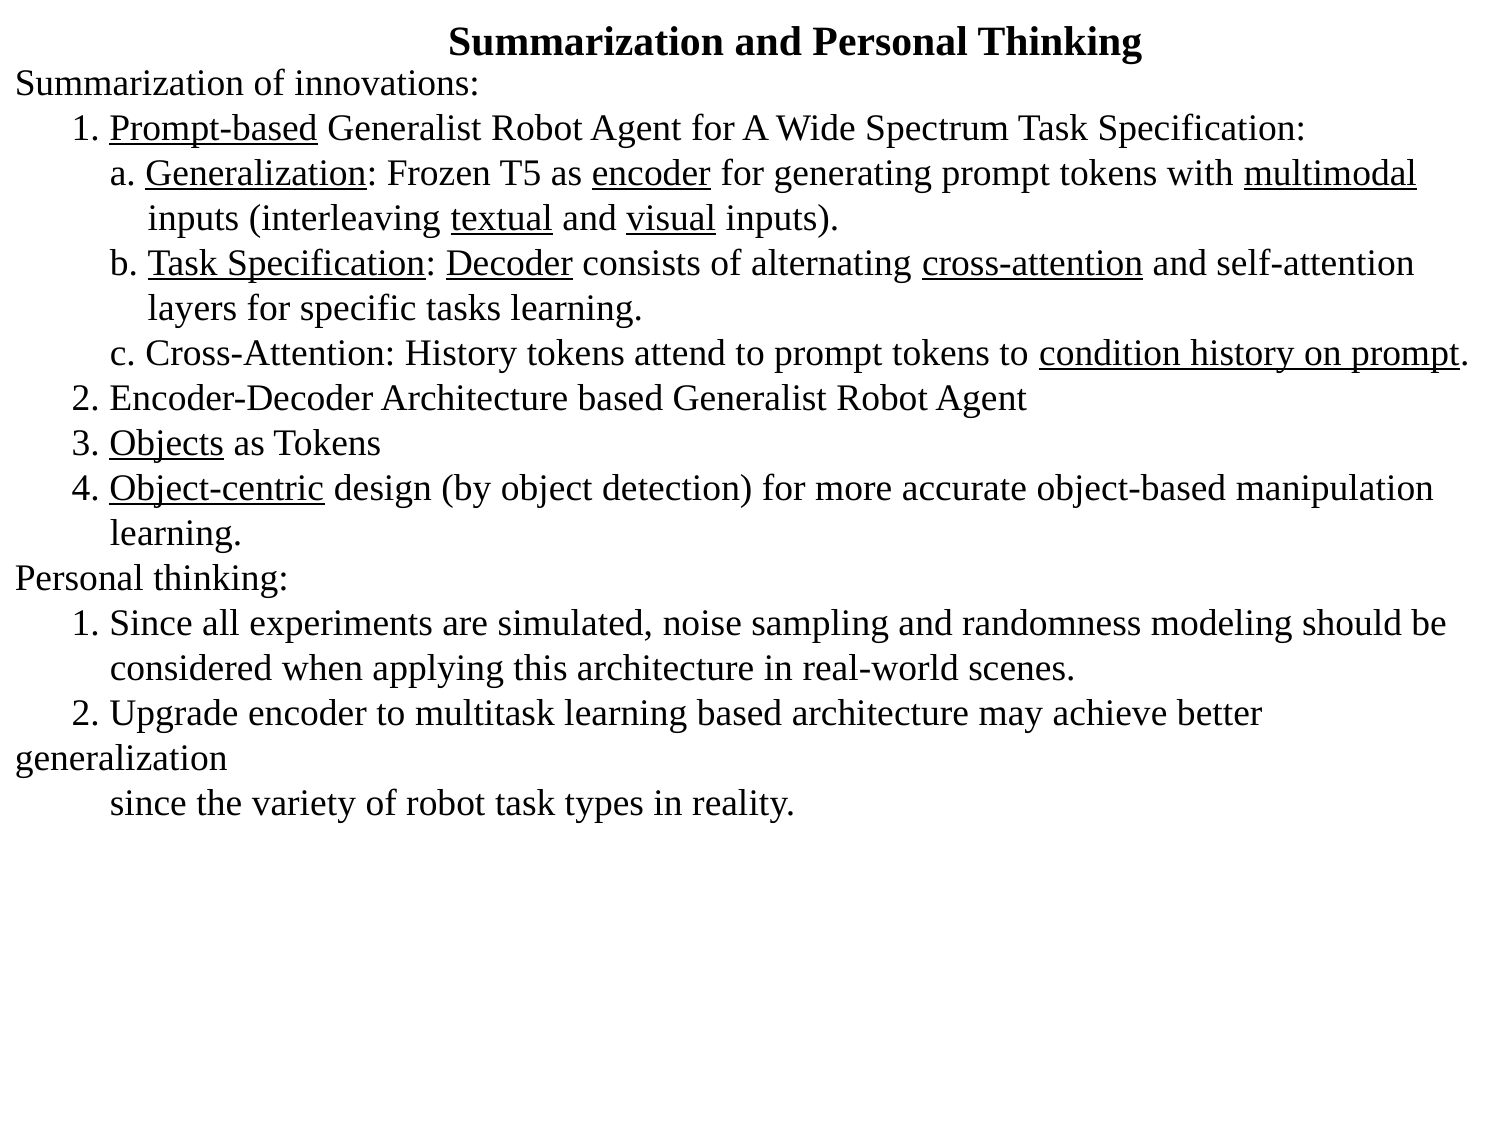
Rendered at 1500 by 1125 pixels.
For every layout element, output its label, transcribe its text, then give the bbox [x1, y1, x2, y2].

text_box Summarization and Personal Thinking [433, 6, 1158, 50]
text_box Summarization of innovations: 1. Prompt-based Generalist Robot Agent for A Wide Spectrum Task Specification: a. Generalization: Frozen T5 as encoder for generating prompt tokens with multimodal inputs (interleaving textual and visual inputs). b. Task Specification: Decoder consists of alternating cross-attention and self-attention layers for specific tasks learning. c. Cross-Attention: History tokens attend to prompt tokens to condition history on prompt. 2. Encoder-Decoder Architecture based Generalist Robot Agent 3. Objects as Tokens 4. Object-centric design (by object detection) for more accurate object-based manipulation learning. Personal thinking: 1. Since all experiments are simulated, noise sampling and randomness modeling should be considered when applying this architecture in real-world scenes. 2. Upgrade encoder to multitask learning based architecture may achieve better generalization since the variety of robot task types in reality. [0, 50, 1500, 831]
